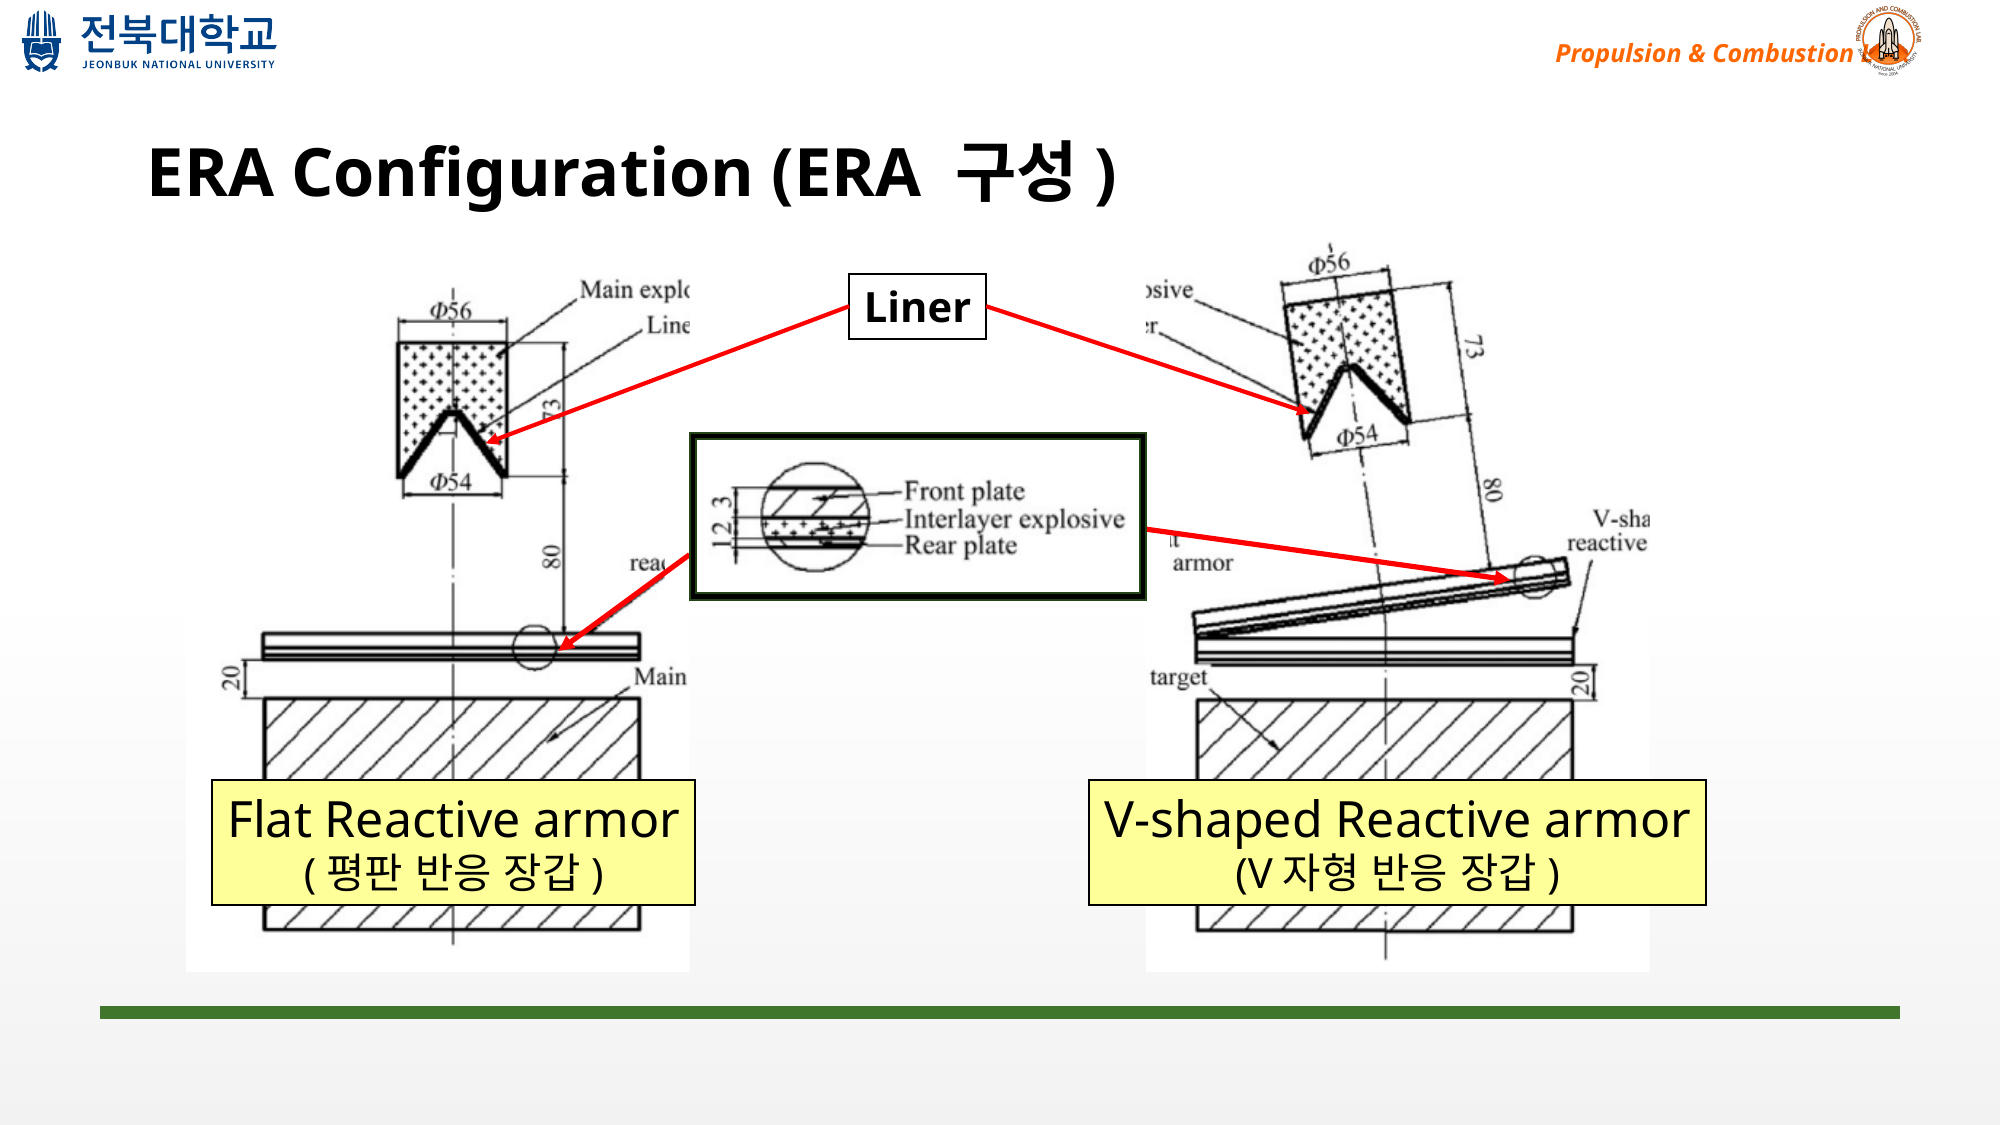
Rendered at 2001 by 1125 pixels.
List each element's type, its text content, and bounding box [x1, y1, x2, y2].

text_box V-shaped Reactive armor (V자형 반응 장갑) [1650, 779, 1707, 906]
picture [185, 218, 1650, 972]
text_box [558, 554, 690, 651]
text_box Flat Reactive armor (평판 반응 장갑) [690, 779, 696, 906]
text_box Liner [848, 273, 987, 340]
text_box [485, 306, 854, 444]
text_box V-shaped Reactive armor (V자형 반응 장갑) [1088, 779, 1145, 906]
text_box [1145, 529, 1511, 581]
text_box ERA Configuration (ERA 구성) [131, 122, 1248, 218]
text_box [982, 306, 1310, 414]
picture [1844, 0, 1933, 83]
picture [13, 5, 284, 83]
